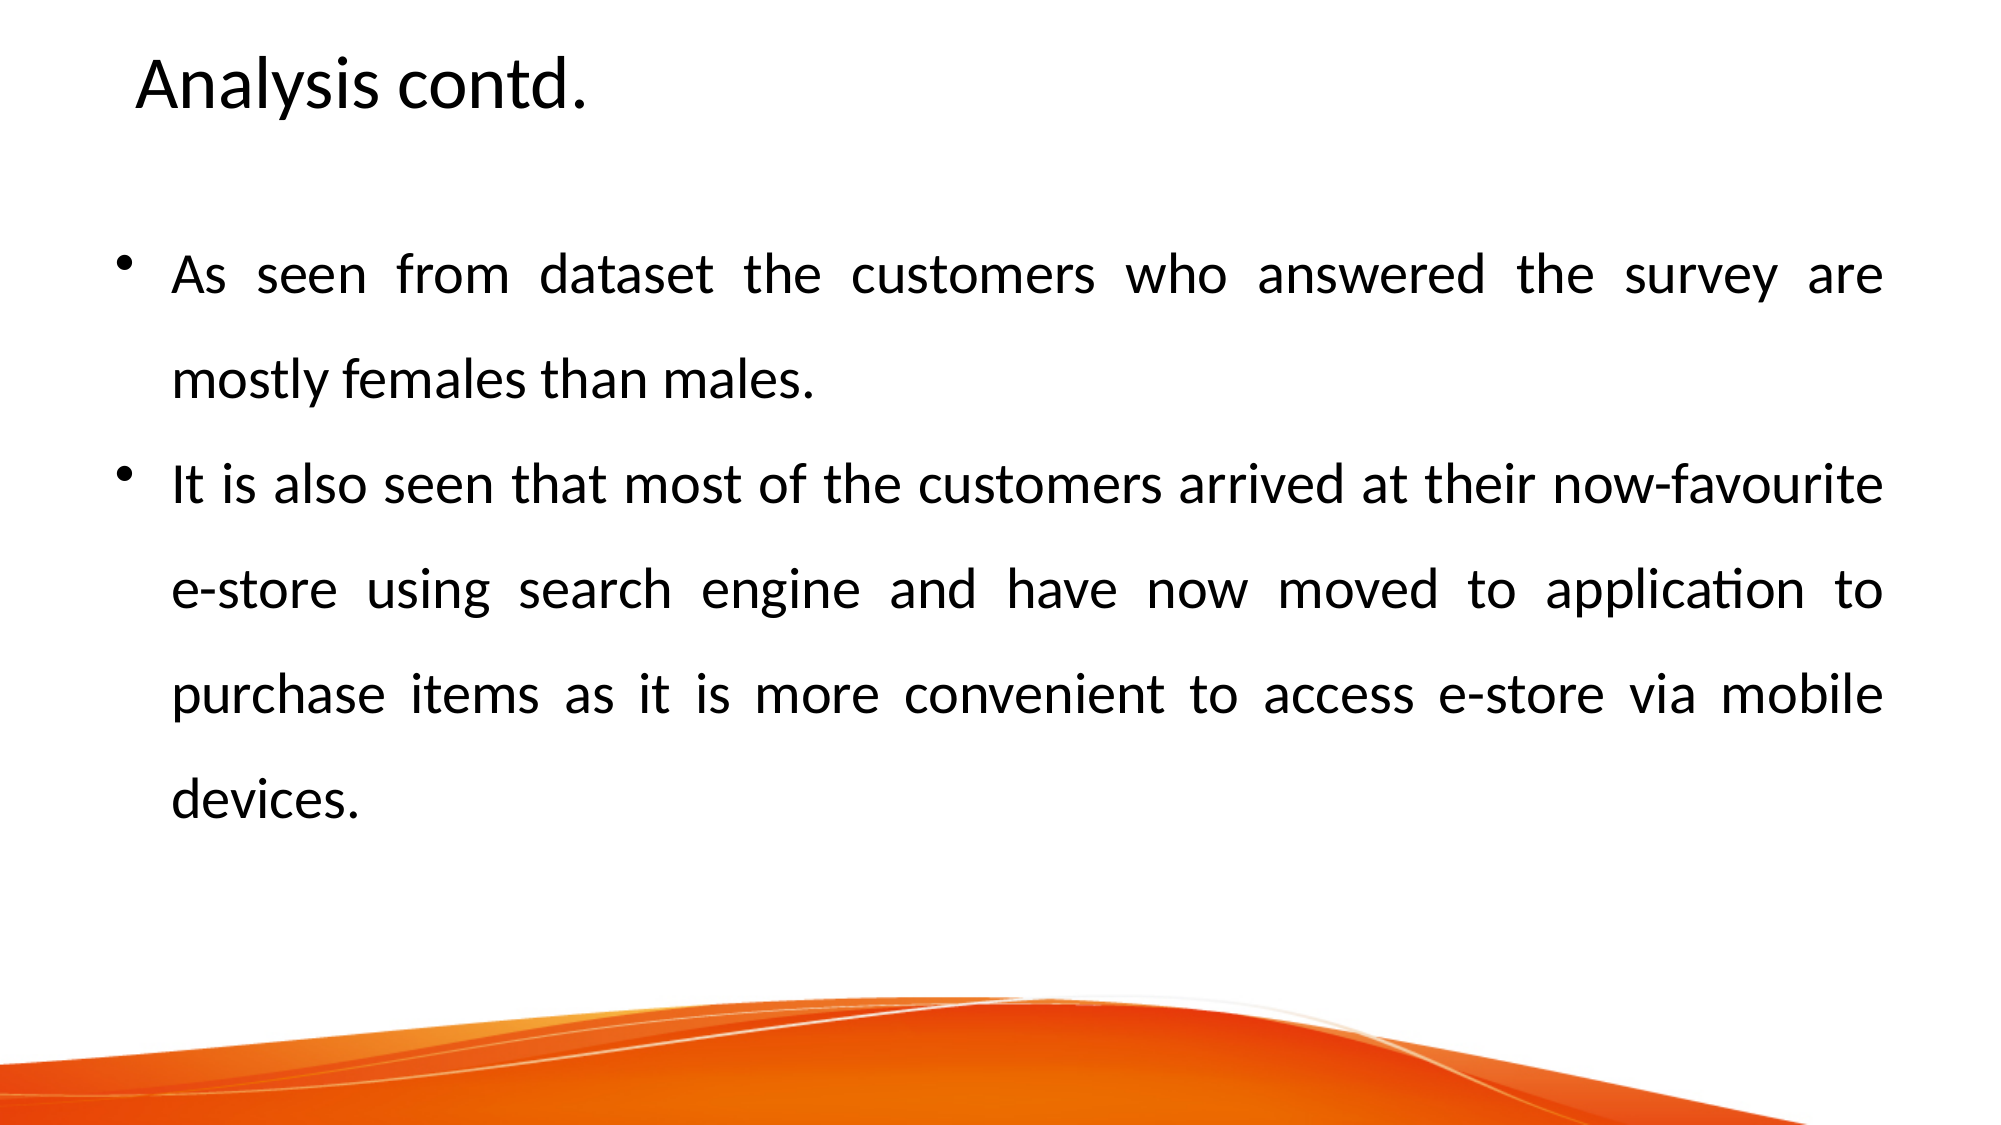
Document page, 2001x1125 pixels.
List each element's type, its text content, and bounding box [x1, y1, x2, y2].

title Analysis contd. [99, 30, 1901, 127]
list As seen from dataset the customers who answered the survey are mostly females than males. It is also seen that most of the customers arrived at their now-favourite e-store using search engine and have now moved to application to purchase items as it is more convenient to access e-store via mobile devices. [99, 192, 1901, 1006]
picture [0, 0, 2000, 1125]
